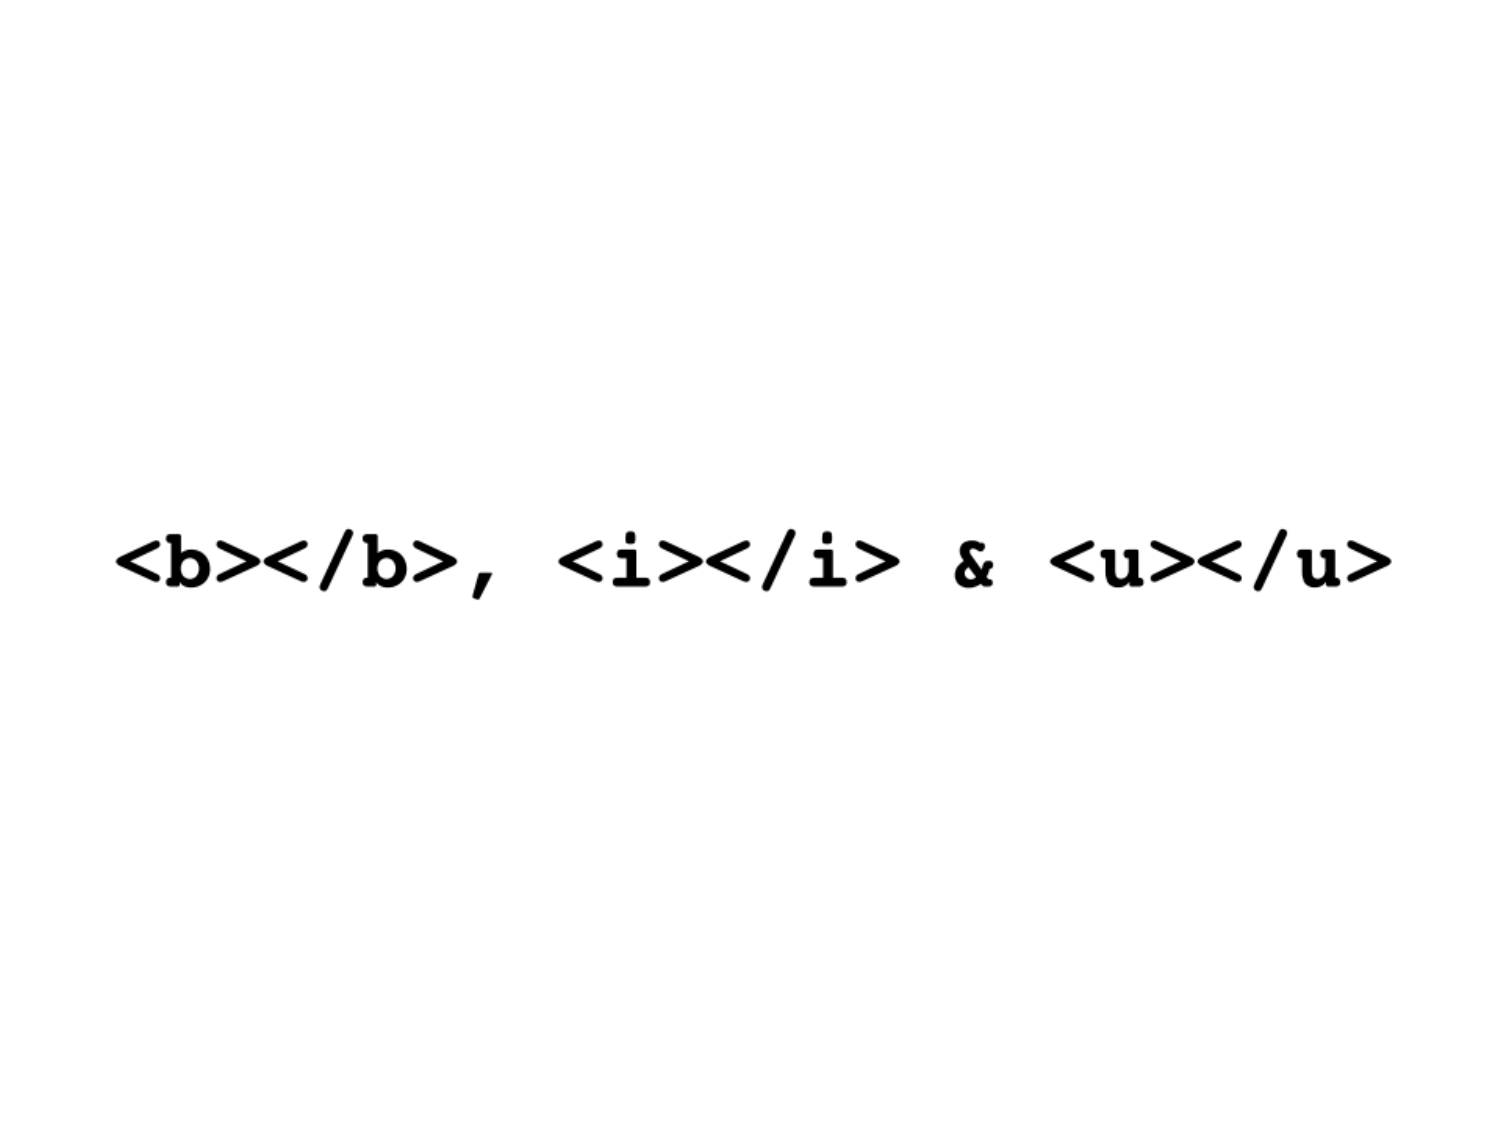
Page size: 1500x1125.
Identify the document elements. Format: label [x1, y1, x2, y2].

picture [72, 420, 1428, 705]
